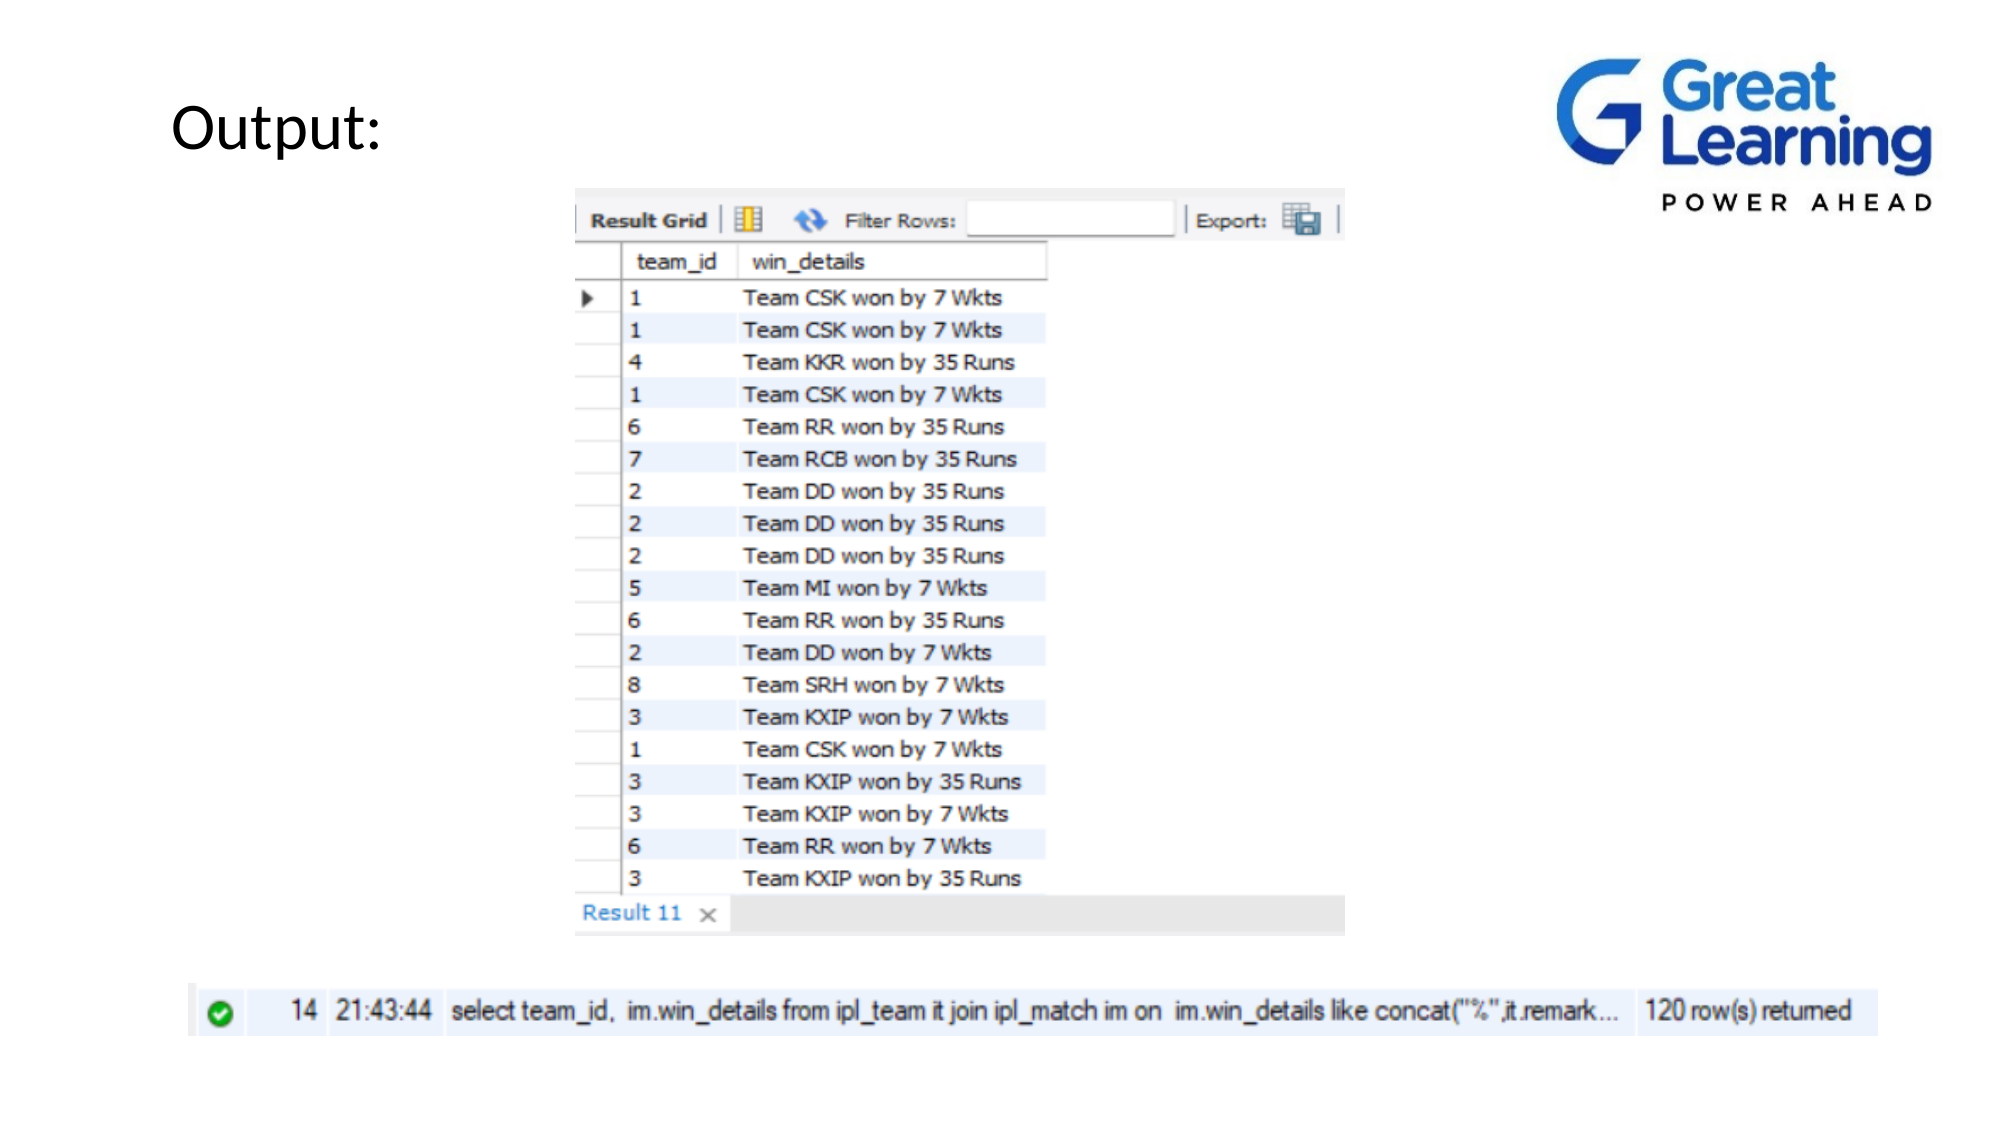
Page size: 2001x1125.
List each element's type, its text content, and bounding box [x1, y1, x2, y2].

picture [574, 188, 1345, 937]
title Output: [169, 80, 386, 271]
picture [188, 983, 1879, 1036]
picture [1547, 52, 1944, 217]
